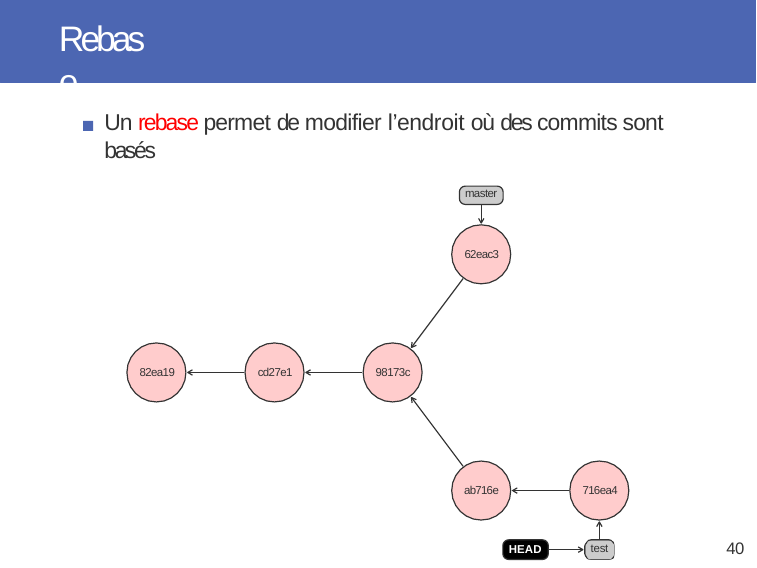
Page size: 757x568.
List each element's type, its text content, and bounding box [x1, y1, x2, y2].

text_box 98173c [373, 362, 412, 379]
text_box [187, 369, 193, 376]
text_box HEAD [506, 540, 545, 556]
text_box [83, 120, 94, 131]
text_box Un rebase permet de modifier l’endroit où des commits sont basés master [102, 106, 679, 201]
text_box [596, 521, 603, 527]
text_box ab716e [462, 481, 501, 497]
text_box [584, 539, 615, 560]
text_box [451, 224, 511, 284]
text_box 82ea19 [137, 362, 176, 379]
text_box [245, 342, 305, 402]
title Rebase [56, 14, 160, 112]
text_box [451, 461, 511, 521]
text_box [363, 342, 423, 402]
text_box cd27e1 [255, 362, 294, 379]
text_box [502, 540, 549, 560]
text_box [305, 369, 311, 376]
text_box test [588, 539, 611, 556]
text_box [512, 487, 518, 494]
text_box 716ea4 [580, 480, 619, 497]
text_box 40 [724, 535, 747, 558]
text_box 62eac3 [462, 244, 501, 261]
text_box [569, 461, 629, 521]
text_box [126, 342, 186, 402]
text_box [459, 201, 503, 205]
